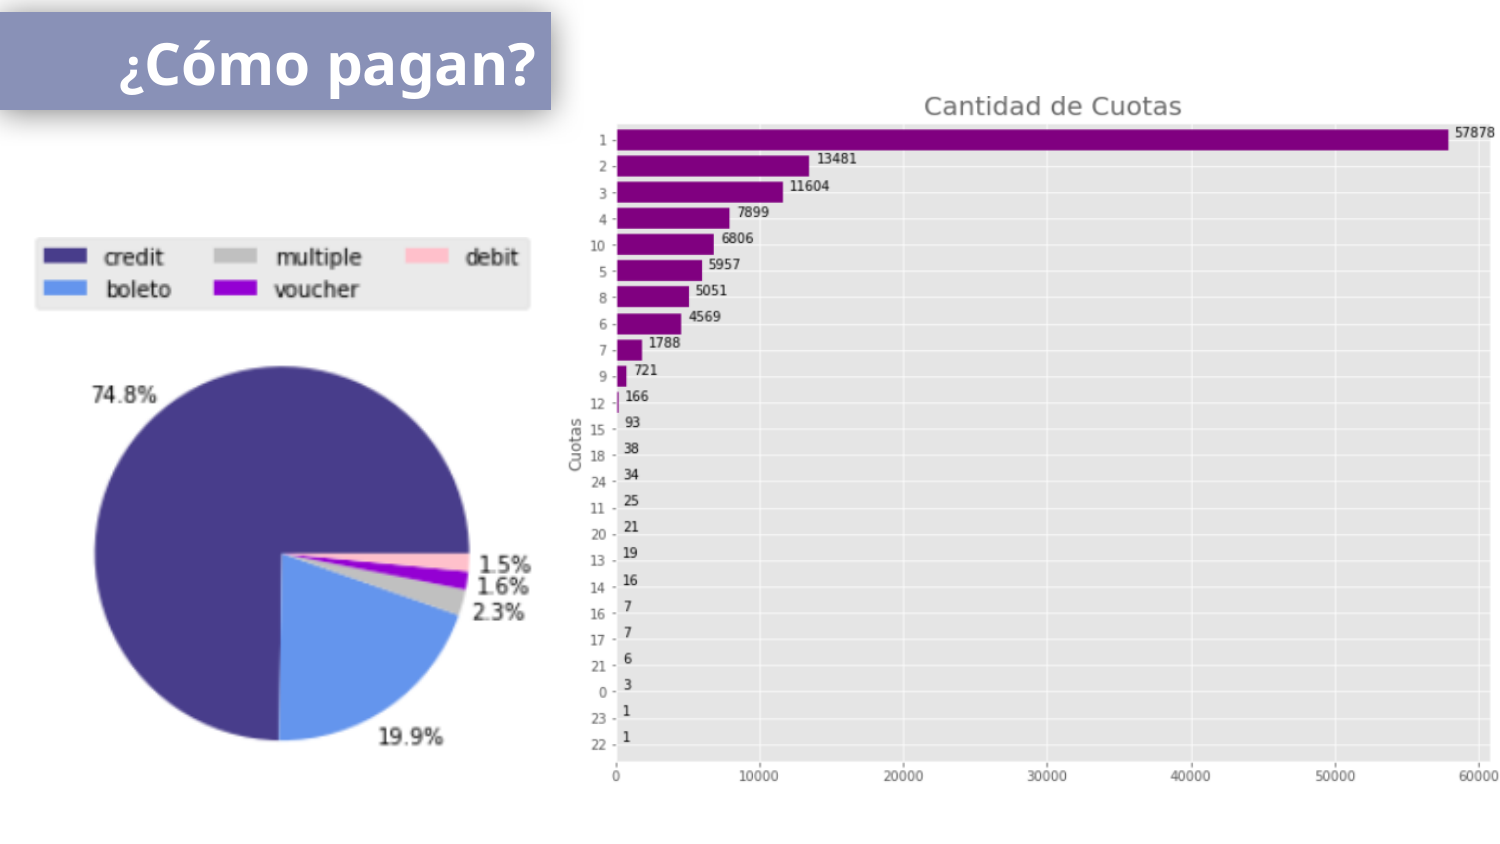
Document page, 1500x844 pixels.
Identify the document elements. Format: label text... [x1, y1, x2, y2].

picture [26, 237, 552, 766]
title ¿Cómo pagan? [0, 12, 551, 110]
picture [560, 96, 1500, 800]
